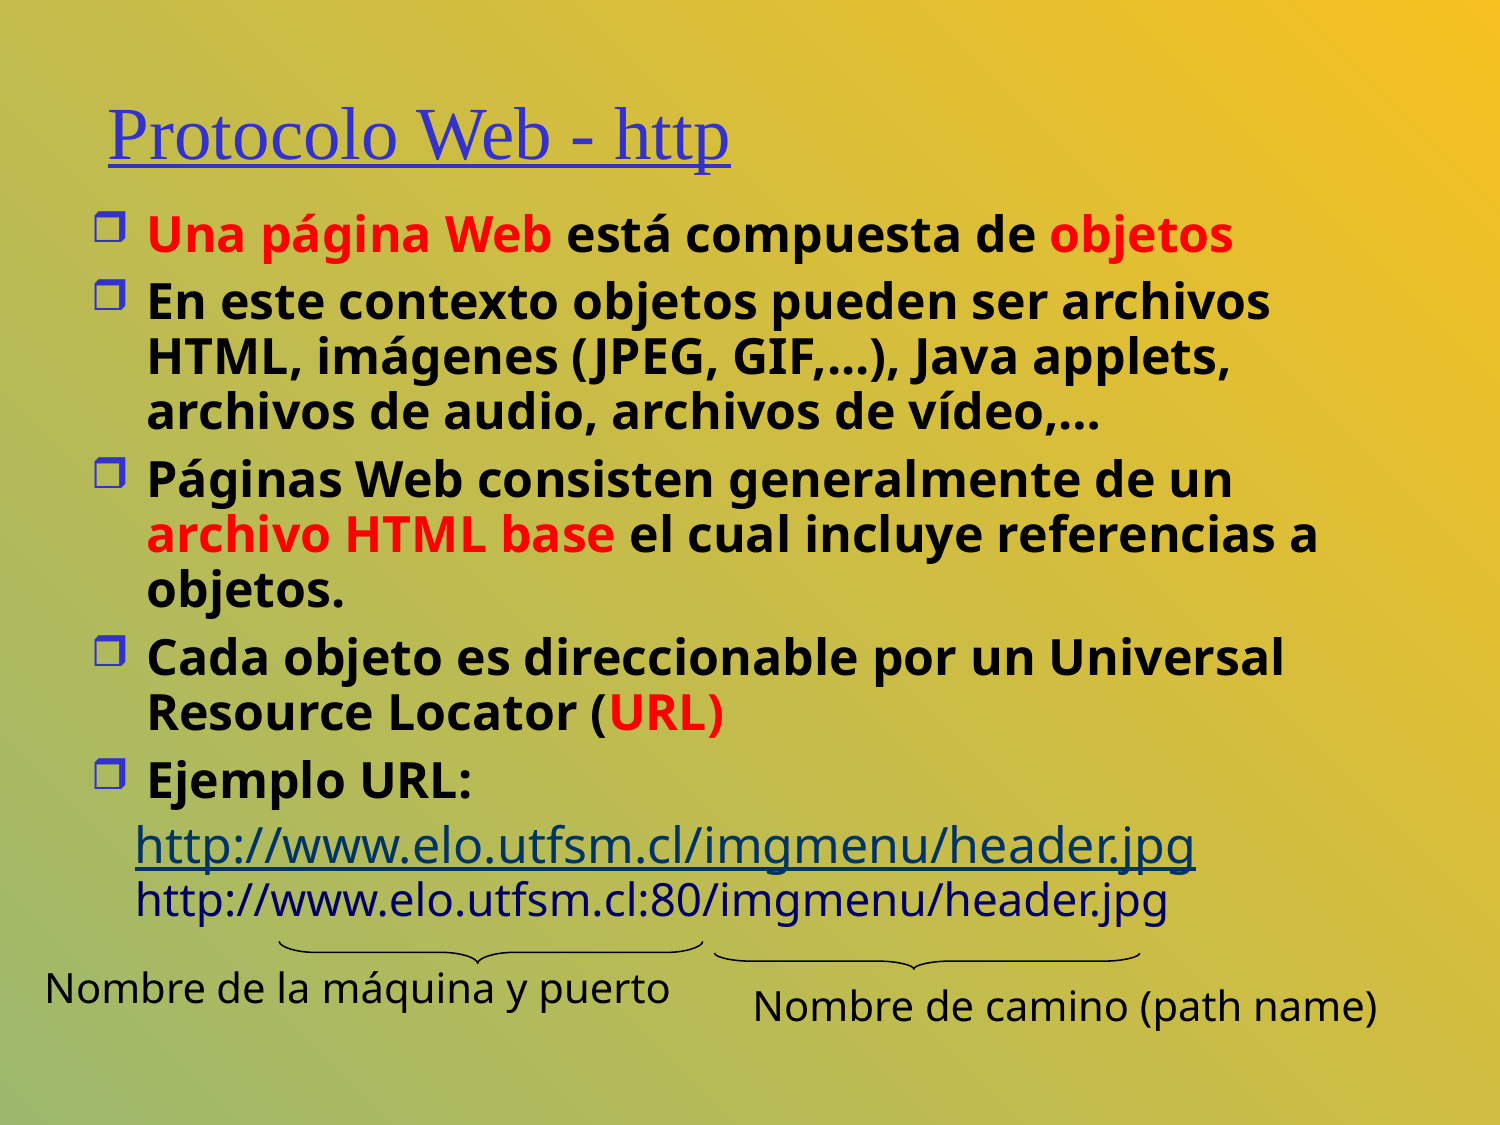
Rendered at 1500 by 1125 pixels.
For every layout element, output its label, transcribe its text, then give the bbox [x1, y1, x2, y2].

text_box Una página Web está compuesta de objetos En este contexto objetos pueden ser archivos HTML, imágenes (JPEG, GIF,...), Java applets, archivos de audio, archivos de vídeo,… Páginas Web consisten generalmente de un archivo HTML base el cual incluye referencias a objetos. Cada objeto es direccionable por un Universal Resource Locator (URL) Ejemplo URL: [76, 196, 1352, 960]
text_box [727, 977, 1378, 1048]
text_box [47, 959, 668, 1030]
text_box Protocolo Web - http [92, 37, 1368, 225]
text_box [279, 941, 703, 958]
text_box [714, 953, 1140, 970]
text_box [147, 805, 1259, 929]
